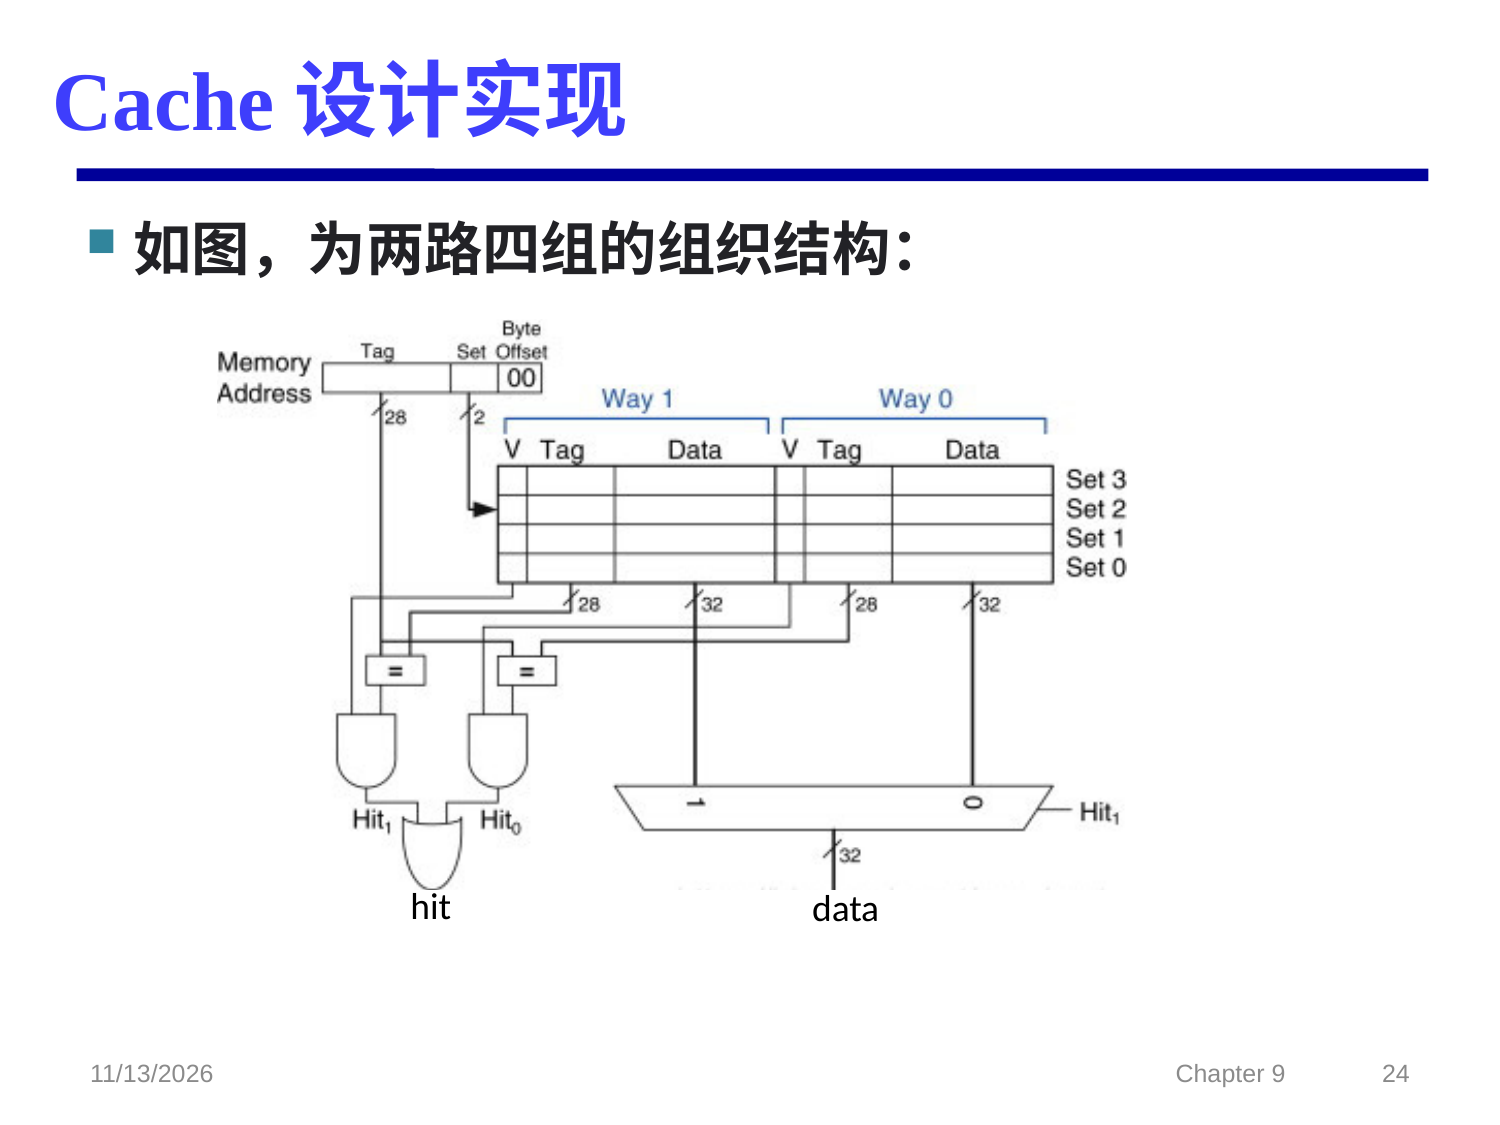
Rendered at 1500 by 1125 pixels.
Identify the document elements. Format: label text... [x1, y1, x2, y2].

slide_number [75, 1042, 425, 1103]
title Cache设计实现 [37, 19, 1329, 176]
slide_number 24 [1328, 1042, 1425, 1103]
text_box hit [395, 898, 530, 935]
footer Chapter 9 [1129, 1042, 1328, 1103]
text_box 如图，为两路四组的组织结构： [0, 204, 1124, 290]
picture [216, 319, 1127, 890]
text_box data [797, 898, 931, 937]
